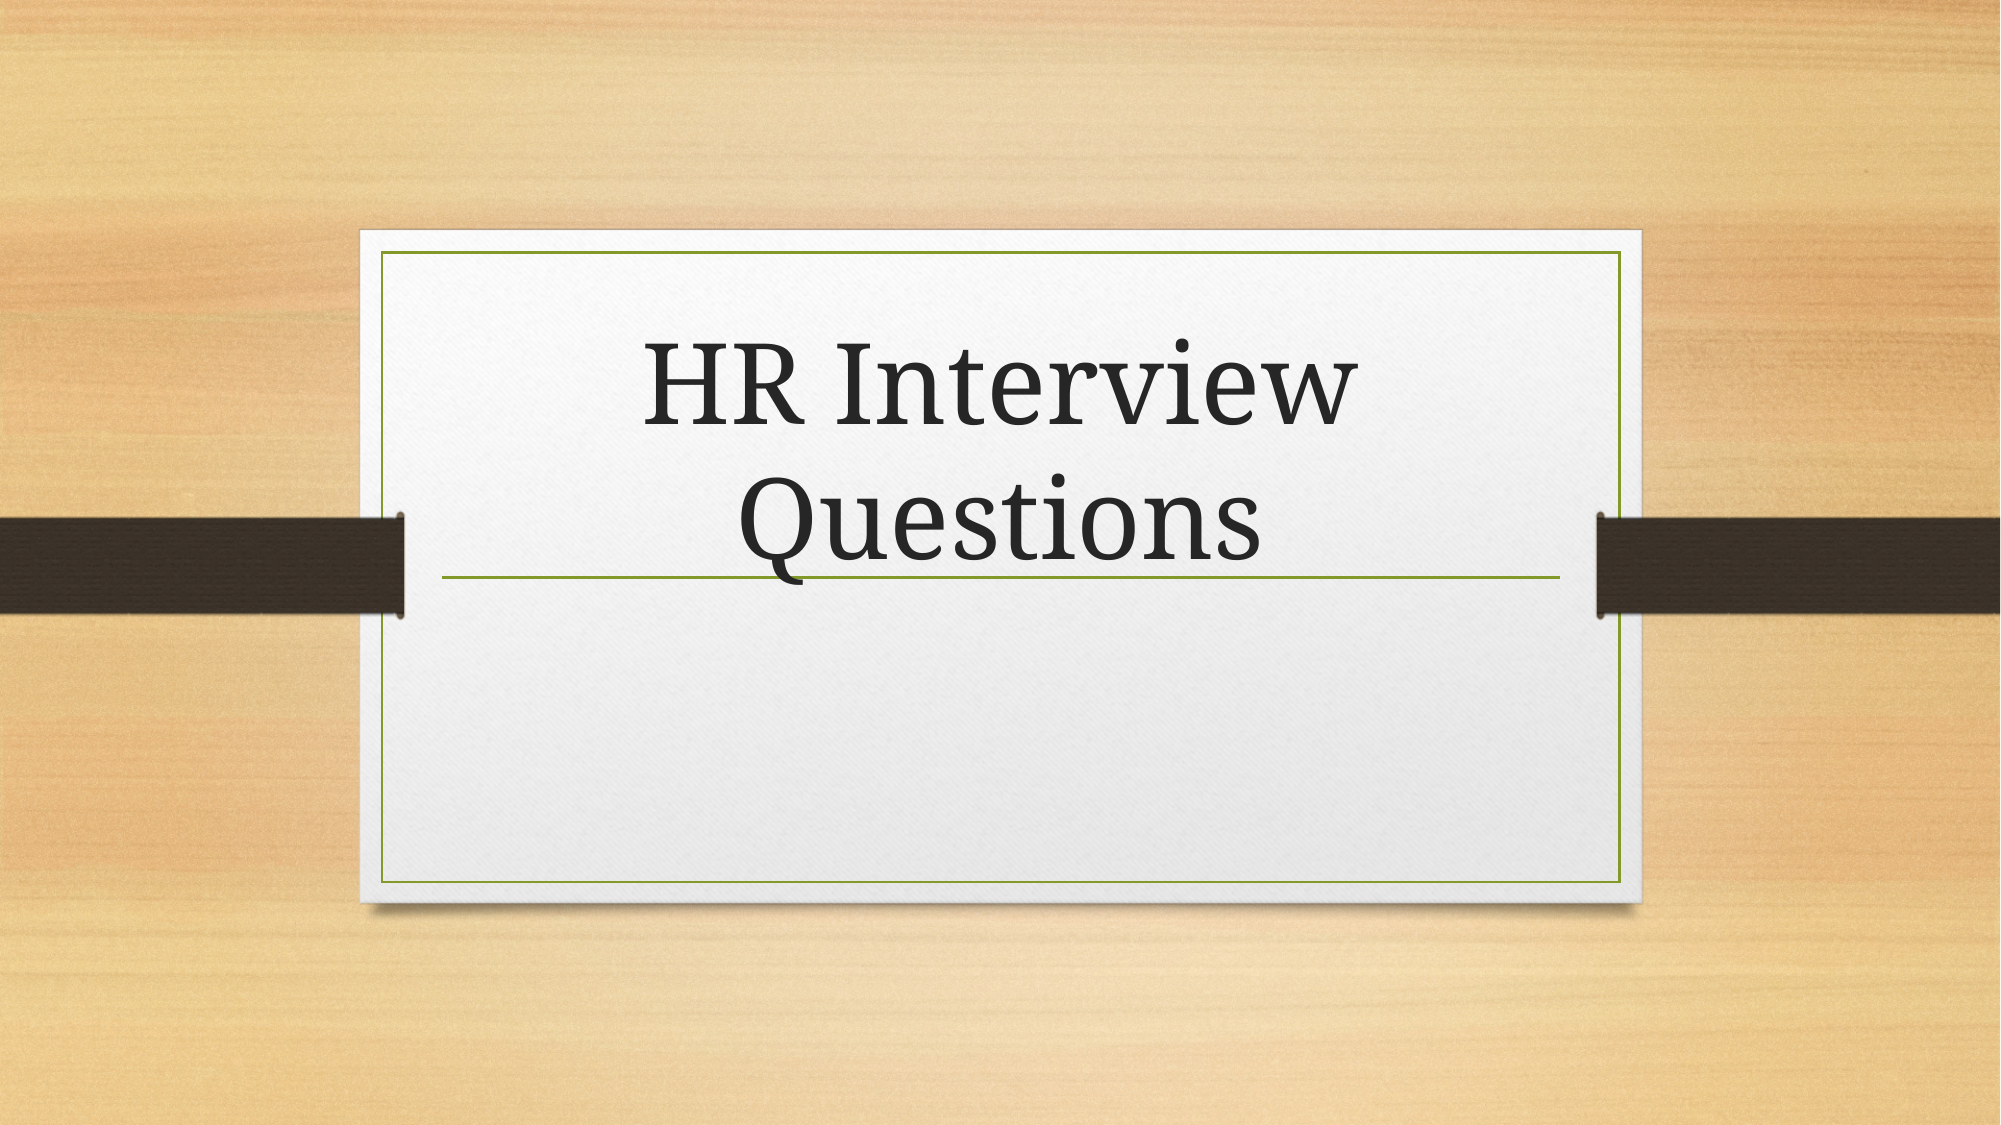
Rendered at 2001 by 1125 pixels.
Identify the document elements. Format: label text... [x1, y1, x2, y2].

picture [0, 0, 2001, 1125]
title HR Interview Questions [440, 340, 1559, 590]
